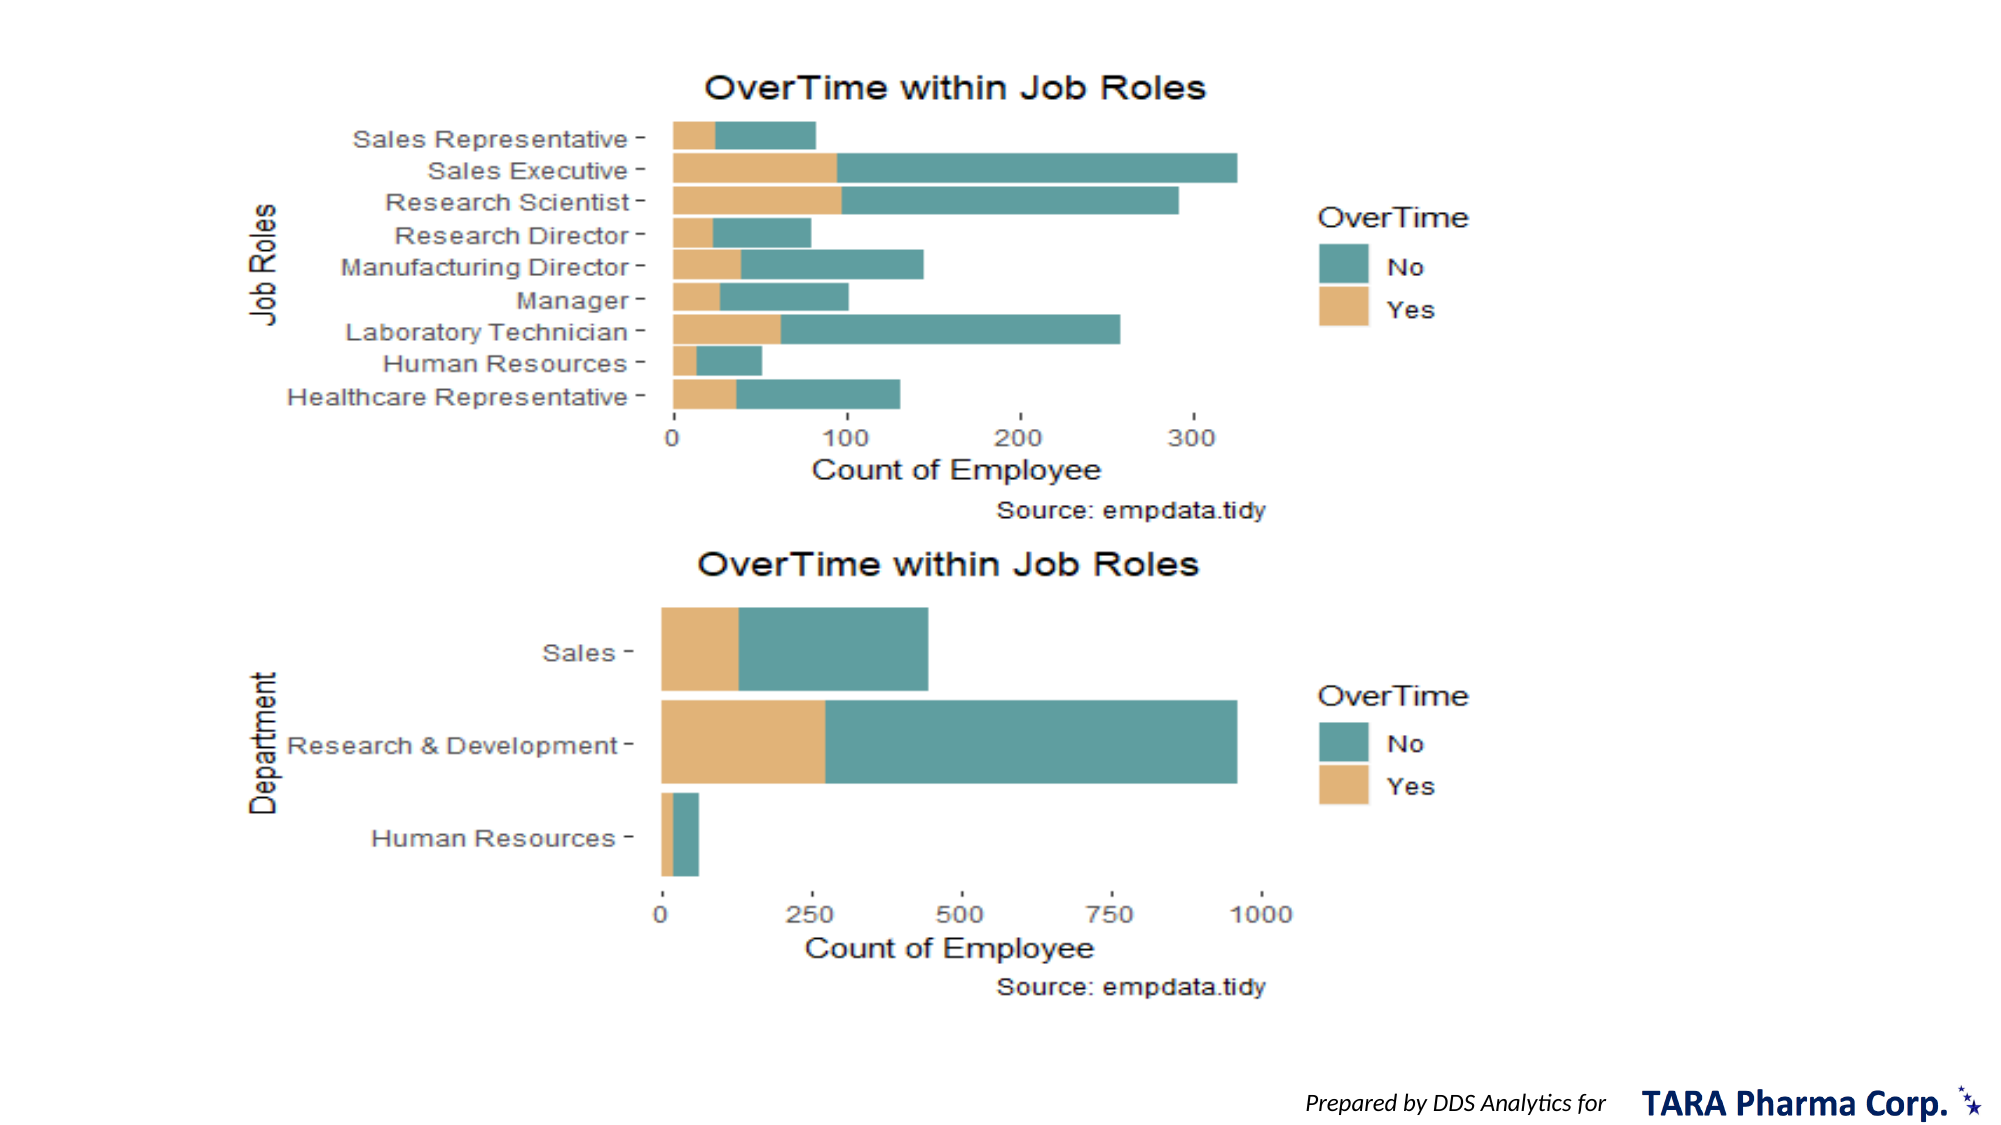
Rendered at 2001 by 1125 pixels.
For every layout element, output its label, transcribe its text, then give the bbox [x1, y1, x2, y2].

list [229, 59, 1505, 1014]
text_box Prepared by DDS Analytics for [1020, 1078, 1628, 1124]
picture [1634, 1081, 1983, 1125]
